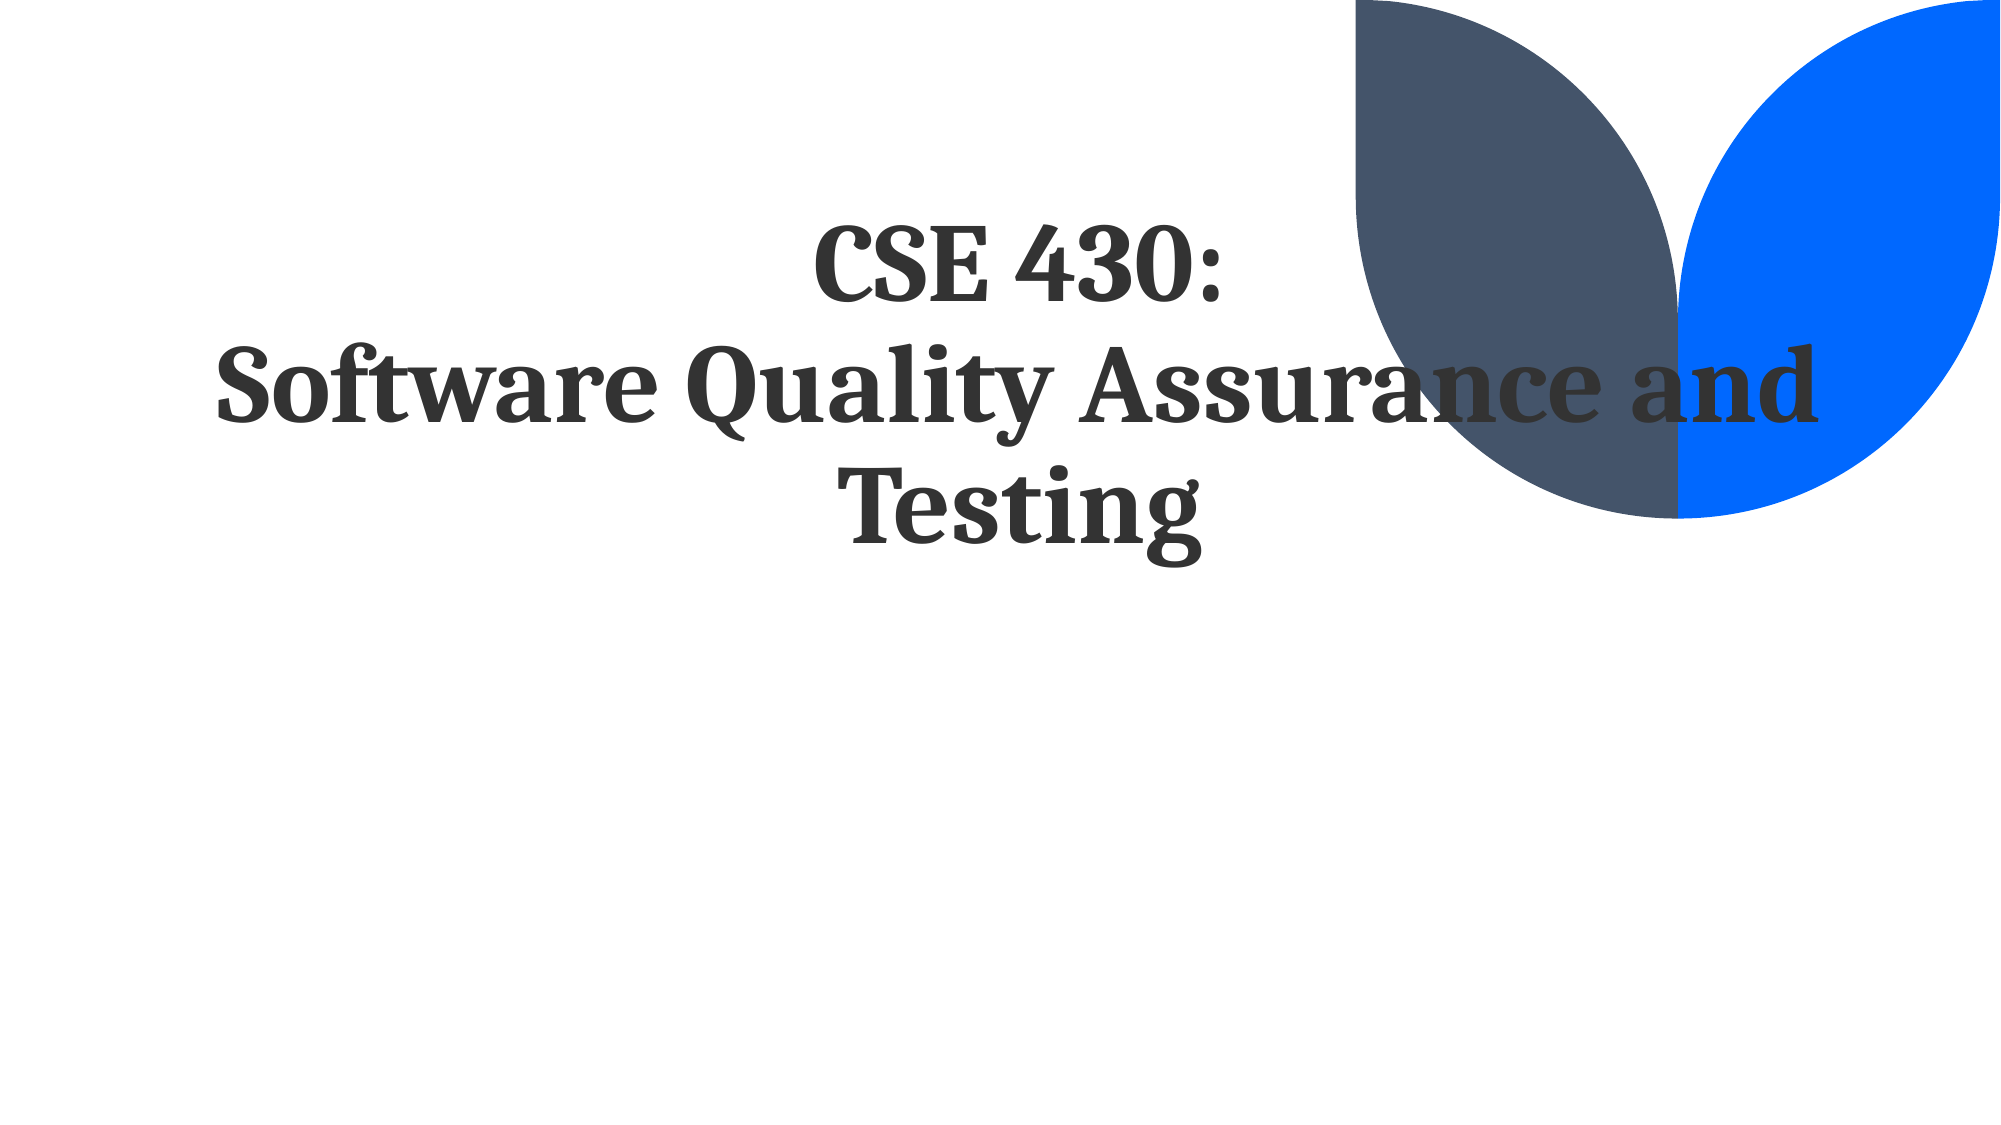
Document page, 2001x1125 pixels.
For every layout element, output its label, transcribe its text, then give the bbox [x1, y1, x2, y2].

title CSE 430: Software Quality Assurance and Testing [191, 184, 1849, 576]
